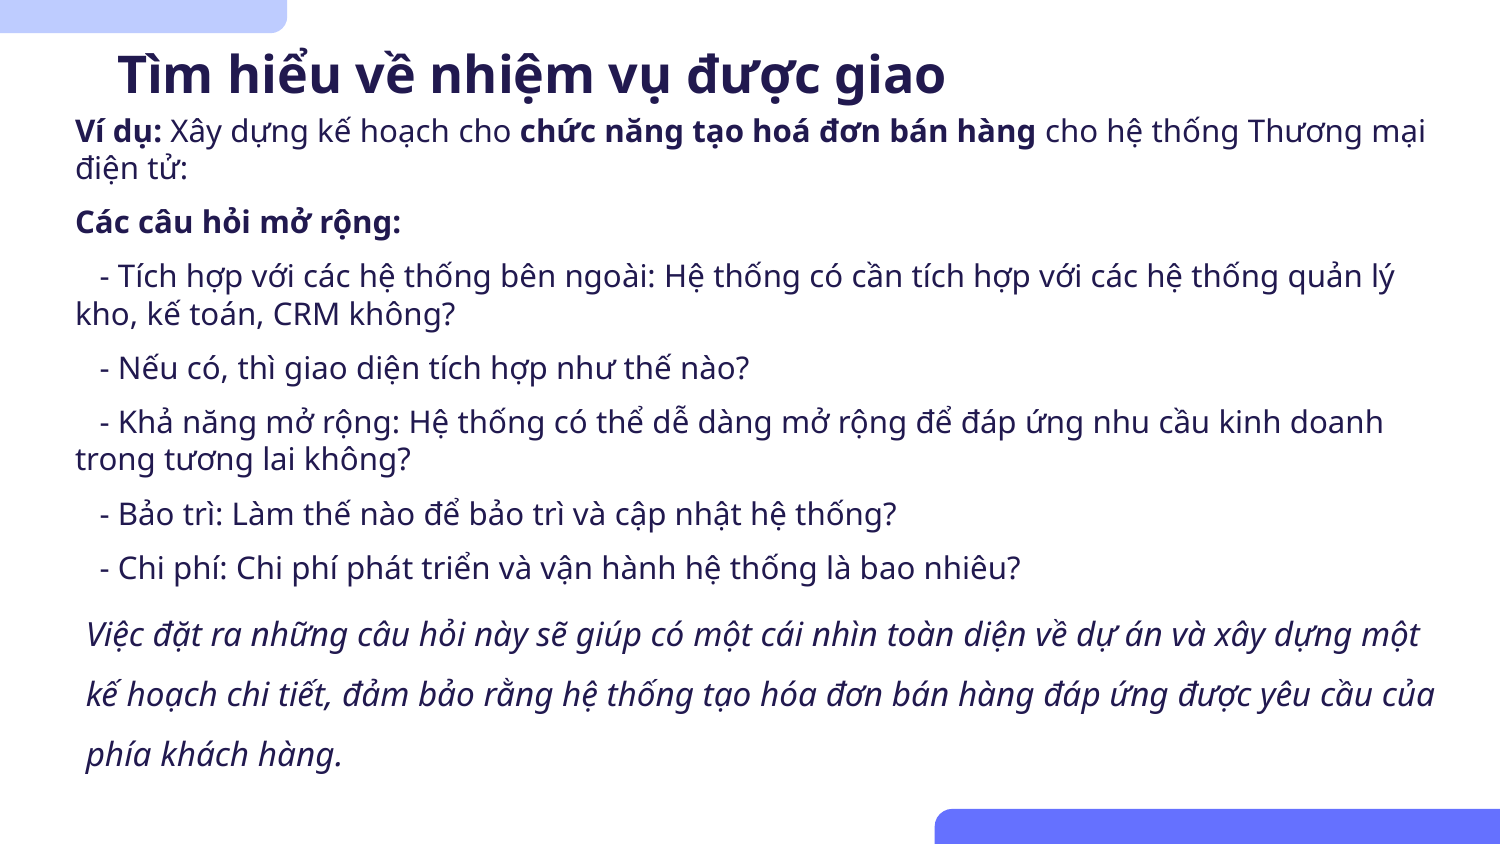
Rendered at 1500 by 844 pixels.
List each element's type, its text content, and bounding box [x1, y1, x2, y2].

title Tìm hiểu về nhiệm vụ được giao [102, 26, 1467, 109]
text_box Việc đặt ra những câu hỏi này sẽ giúp có một cái nhìn toàn diện về dự án và xây dựng một kế hoạch chi tiết, đảm bảo rằng hệ thống tạo hóa đơn bán hàng đáp ứng được yêu cầu của phía khách hàng. [70, 578, 1456, 641]
subtitle Ví dụ: Xây dựng kế hoạch cho chức năng tạo hoá đơn bán hàng cho hệ thống Thương mại điện tử: Các câu hỏi mở rộng: - Tích hợp với các hệ thống bên ngoài: Hệ thống có cần tích hợp với các hệ thống quản lý kho, kế toán, CRM không? - Nếu có, thì giao diện tích hợp như thế nào? - Khả năng mở rộng: Hệ thống có thể dễ dàng mở rộng để đáp ứng nhu cầu kinh doanh trong tương lai không? - Bảo trì: Làm thế nào để bảo trì và cập nhật hệ thống? - Chi phí: Chi phí phát triển và vận hành hệ thống là bao nhiêu? [59, 109, 1467, 601]
